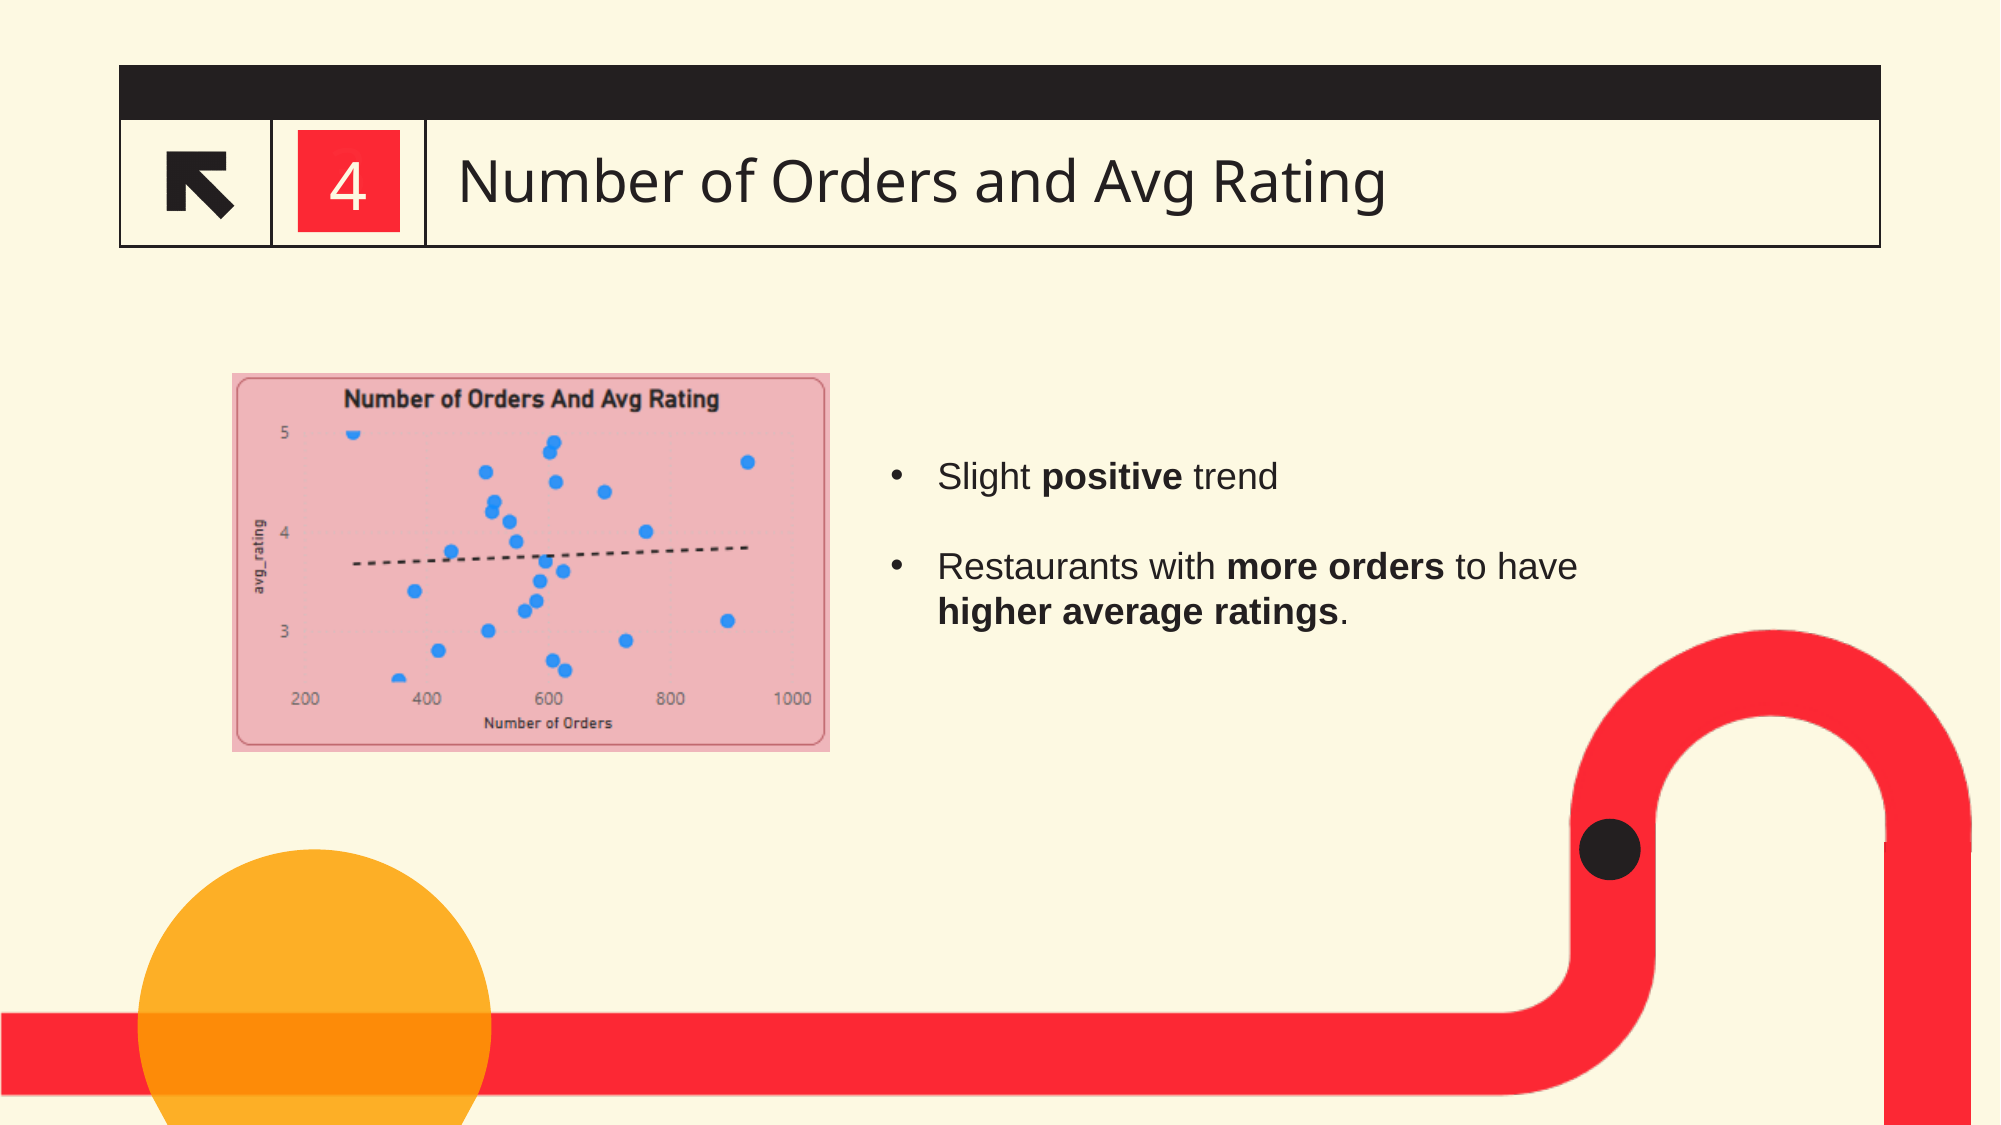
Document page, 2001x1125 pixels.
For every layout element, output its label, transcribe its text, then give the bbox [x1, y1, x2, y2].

text_box Slight positive trend Restaurants with more orders to have higher average ratings. [875, 445, 1629, 640]
picture [121, 105, 271, 258]
picture [0, 373, 2001, 1125]
title Number of Orders and Avg Rating [442, 120, 1880, 248]
slide_number 4 [271, 132, 426, 235]
